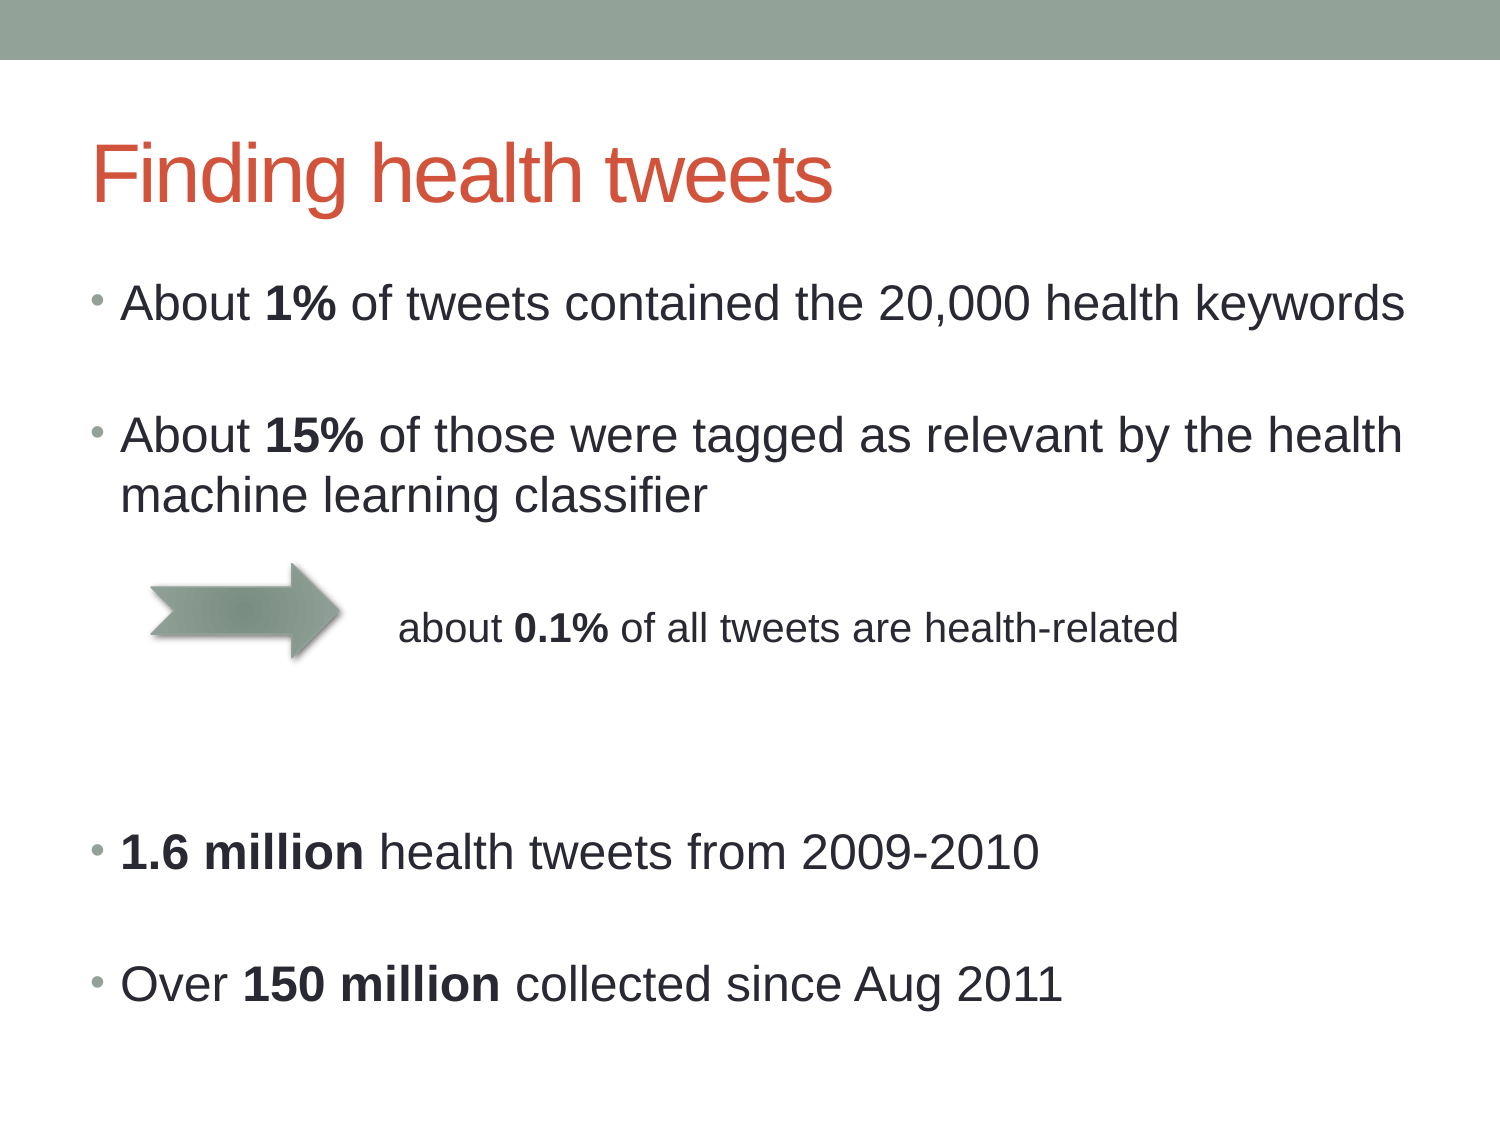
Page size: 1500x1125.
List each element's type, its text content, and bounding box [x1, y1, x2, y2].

text_box [150, 562, 340, 659]
title Finding health tweets [75, 87, 1425, 250]
list About 1% of tweets contained the 20,000 health keywords About 15% of those were tagged as relevant by the health machine learning classifier about 0.1% of all tweets are health-related 1.6 million health tweets from 2009-2010 Over 150 million collected since Aug 2011 [75, 262, 1425, 1125]
